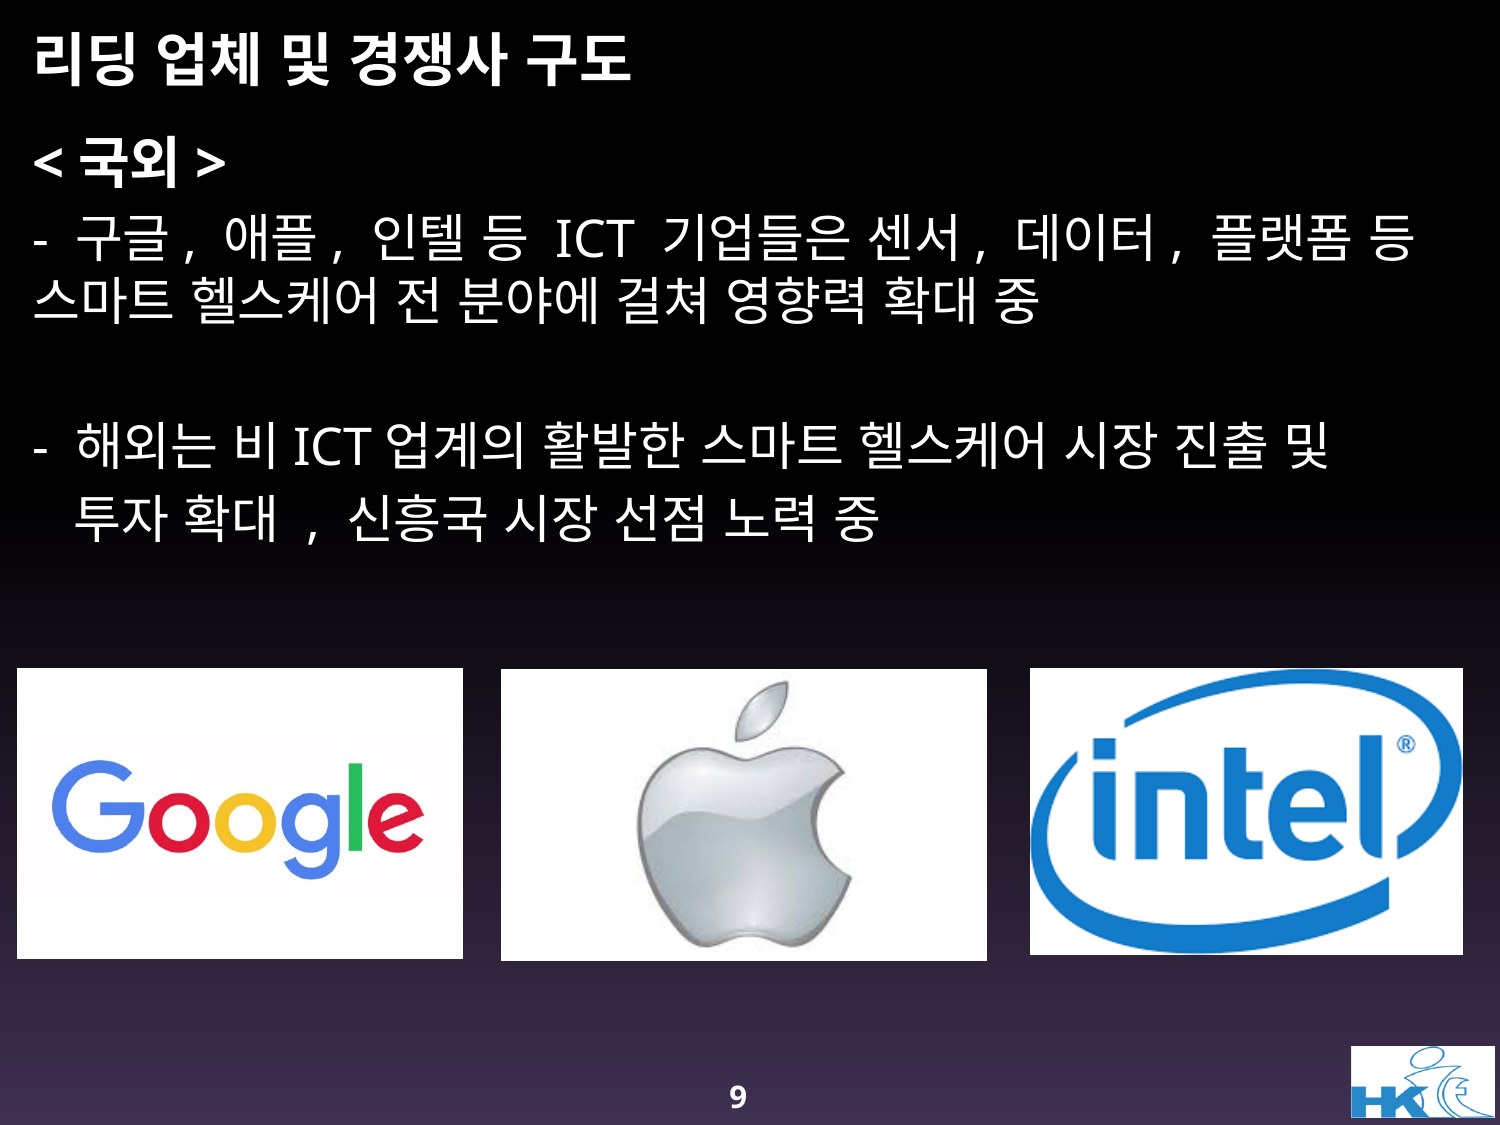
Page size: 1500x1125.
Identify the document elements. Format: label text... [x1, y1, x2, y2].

picture [17, 668, 463, 960]
title 리딩 업체 및 경쟁사 구도 [17, 11, 1471, 106]
picture [501, 669, 987, 961]
picture [1351, 1046, 1495, 1118]
slide_number 9 [714, 1069, 816, 1125]
list <국외> - 구글, 애플, 인텔 등 ICT 기업들은 센서, 데이터, 플랫폼 등 스마트 헬스케어 전 분야에 걸쳐 영향력 확대 중 - 해외는 비ICT업계의 활발한 스마트 헬스케어 시장 진출 및 투자 확대 , 신흥국 시장 선점 노력 중 [17, 120, 1483, 965]
picture [1030, 668, 1463, 955]
